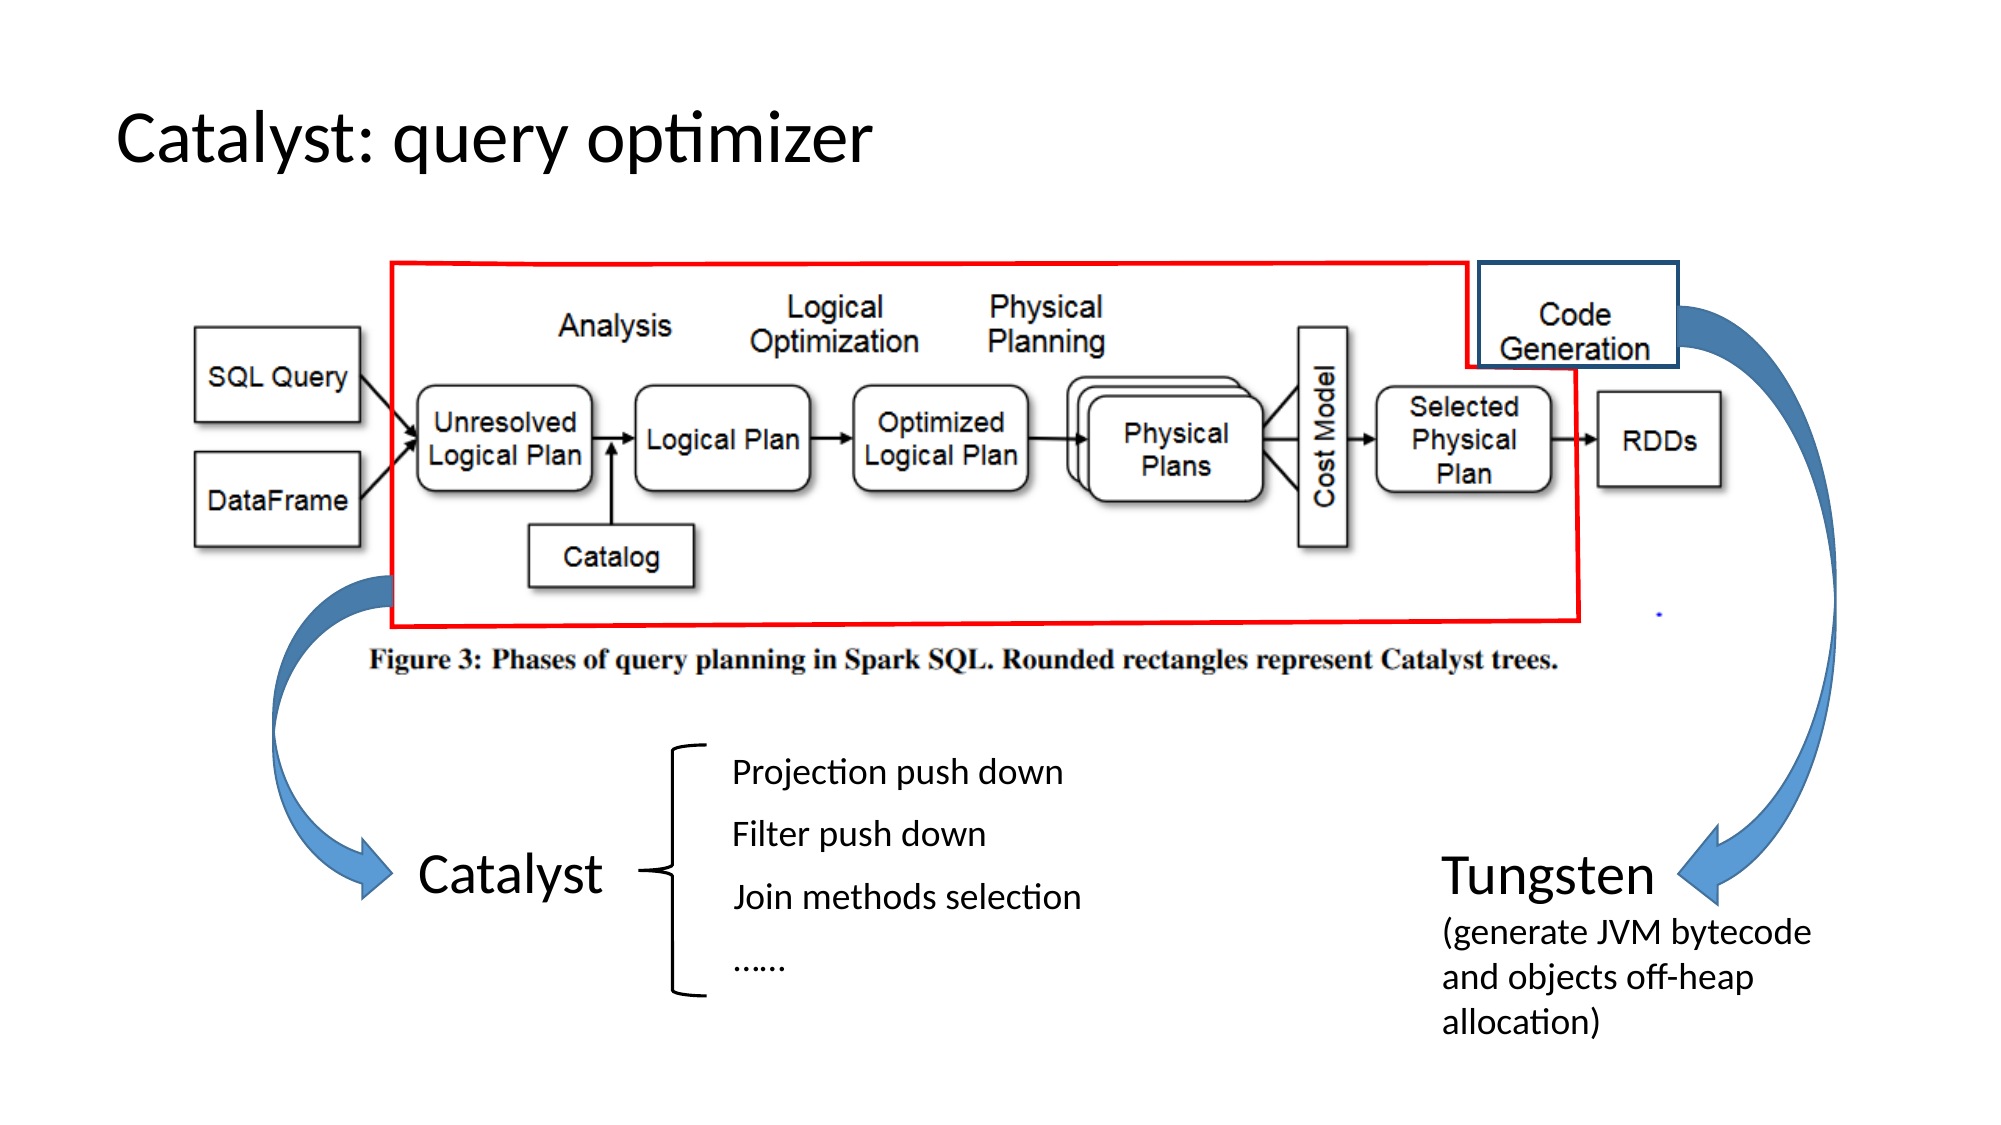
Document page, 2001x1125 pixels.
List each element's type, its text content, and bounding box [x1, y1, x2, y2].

text_box [638, 744, 707, 997]
text_box Catalyst [403, 827, 645, 913]
text_box [272, 700, 394, 901]
text_box [1742, 346, 1837, 829]
text_box Join methods selection [718, 864, 1113, 925]
text_box …… [718, 926, 1113, 987]
text_box Tungsten (generate JVM bytecode and objects off-heap allocation) [1427, 829, 1830, 1049]
text_box [1713, 822, 1719, 829]
text_box Filter push down [717, 801, 1112, 862]
picture [166, 246, 1761, 700]
text_box Projection push down [717, 739, 1112, 800]
text_box Catalyst: query optimizer [101, 79, 1826, 185]
